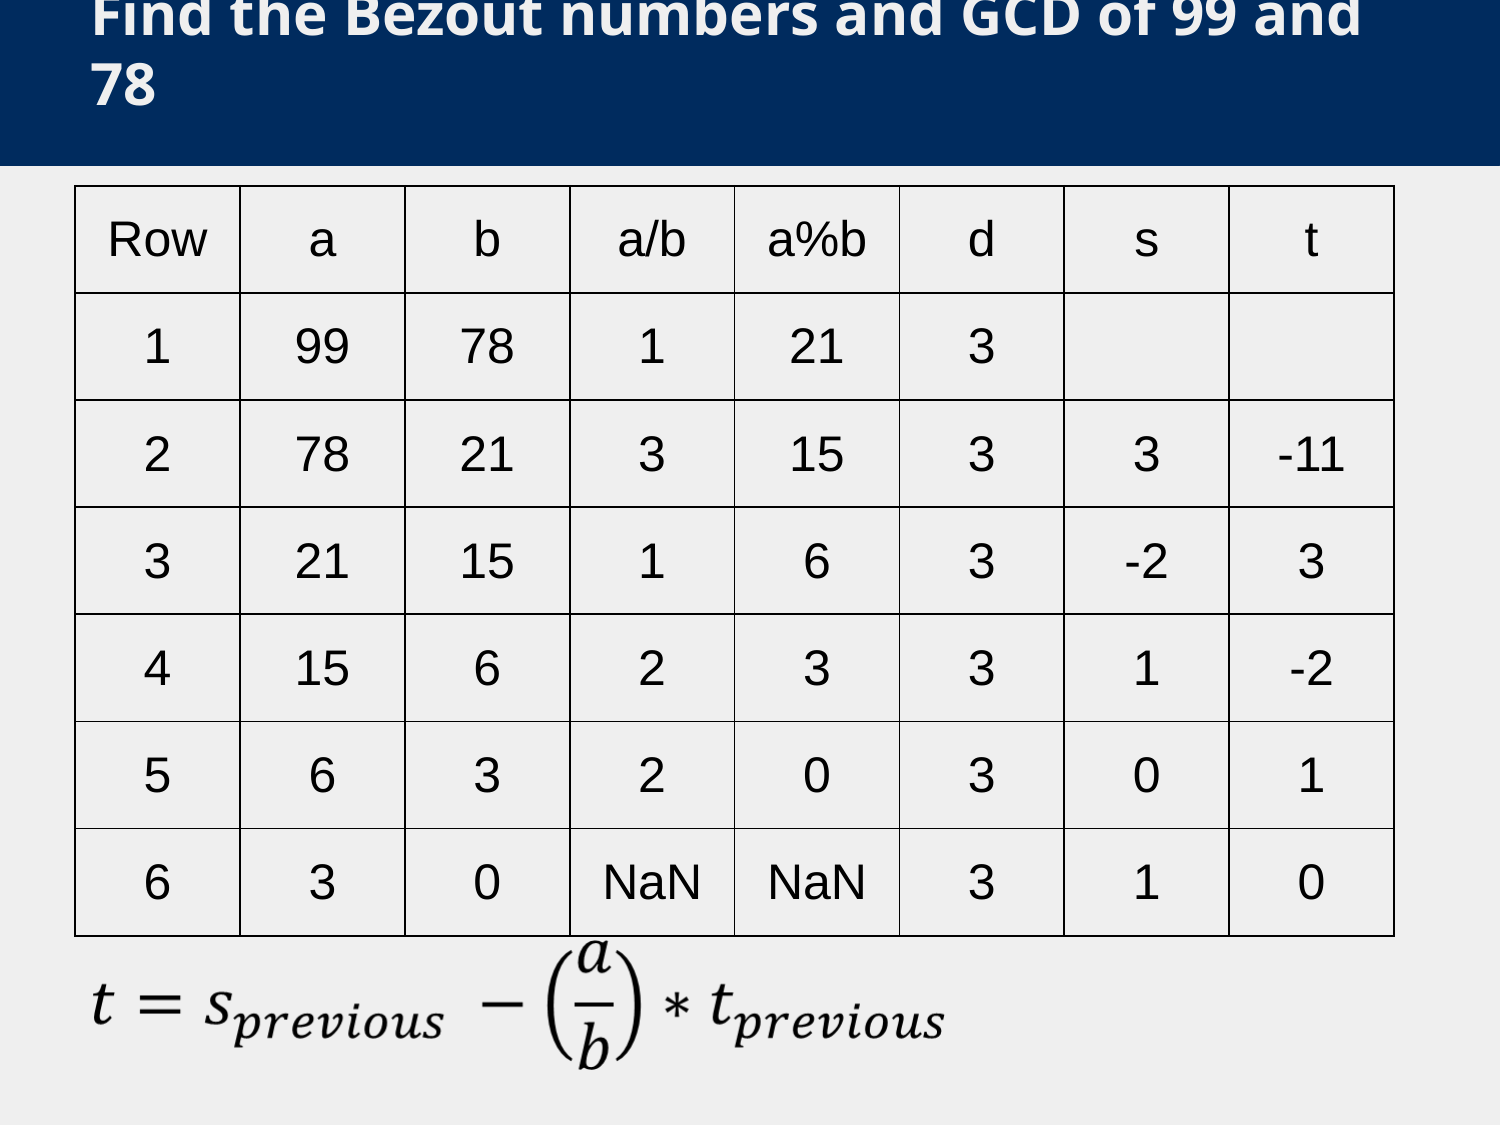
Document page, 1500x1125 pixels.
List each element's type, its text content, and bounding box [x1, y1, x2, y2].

table_cell 0 [735, 722, 899, 828]
table_cell 4 [76, 615, 239, 721]
table_cell 15 [406, 508, 569, 613]
table_cell 3 [76, 508, 239, 613]
table_cell 3 [1065, 401, 1228, 506]
table_cell 1 [1065, 829, 1228, 935]
table_cell 1 [571, 508, 734, 613]
table_cell -2 [1065, 508, 1228, 613]
table_cell 3 [900, 294, 1063, 399]
table_cell 2 [571, 722, 734, 828]
title Find the Bézout numbers and GCD of 99 and 78 [75, 32, 1425, 132]
table_cell 1 [76, 294, 239, 399]
table_cell 3 [406, 722, 569, 828]
table_cell 1 [571, 294, 734, 399]
table_cell 1 [1230, 722, 1393, 828]
table_cell 2 [571, 615, 734, 721]
table_cell 1 [1065, 615, 1228, 721]
table_cell 21 [241, 508, 404, 613]
table_cell 0 [1065, 722, 1228, 828]
table_header b [406, 187, 569, 292]
table_cell NaN [735, 829, 899, 931]
table_cell NaN [571, 829, 734, 931]
table_cell 3 [900, 829, 1063, 935]
table_cell 0 [1230, 829, 1393, 935]
table_cell 6 [735, 508, 899, 613]
table_cell 3 [1230, 508, 1393, 613]
table_cell 5 [76, 722, 239, 828]
table_header a%b [735, 187, 899, 292]
table_header a/b [571, 187, 734, 292]
table_cell -2 [1230, 615, 1393, 721]
table_cell 21 [406, 401, 569, 506]
table_cell 6 [406, 615, 569, 721]
table_cell 2 [76, 401, 239, 506]
table_cell [1230, 294, 1393, 399]
table_cell 0 [406, 829, 569, 931]
table_cell 15 [735, 401, 899, 506]
table_cell 3 [900, 722, 1063, 828]
table_cell 3 [900, 615, 1063, 721]
table_cell 6 [241, 722, 404, 828]
table_cell 3 [241, 829, 404, 931]
table_header t [1230, 187, 1393, 292]
table_header a [241, 187, 404, 292]
table_cell -11 [1230, 401, 1393, 506]
table_header s [1065, 187, 1228, 292]
table_cell 78 [406, 294, 569, 399]
table_cell 78 [241, 401, 404, 506]
table_cell 3 [900, 508, 1063, 613]
table_cell 6 [76, 829, 239, 931]
table_cell 21 [735, 294, 899, 399]
table_cell 99 [241, 294, 404, 399]
table_cell 3 [900, 401, 1063, 506]
table_header Row [76, 187, 239, 292]
table_cell 3 [735, 615, 899, 721]
table_cell 15 [241, 615, 404, 721]
table_cell 3 [571, 401, 734, 506]
text_box [75, 931, 962, 1070]
table_header d [900, 187, 1063, 292]
table_cell [1065, 294, 1228, 399]
